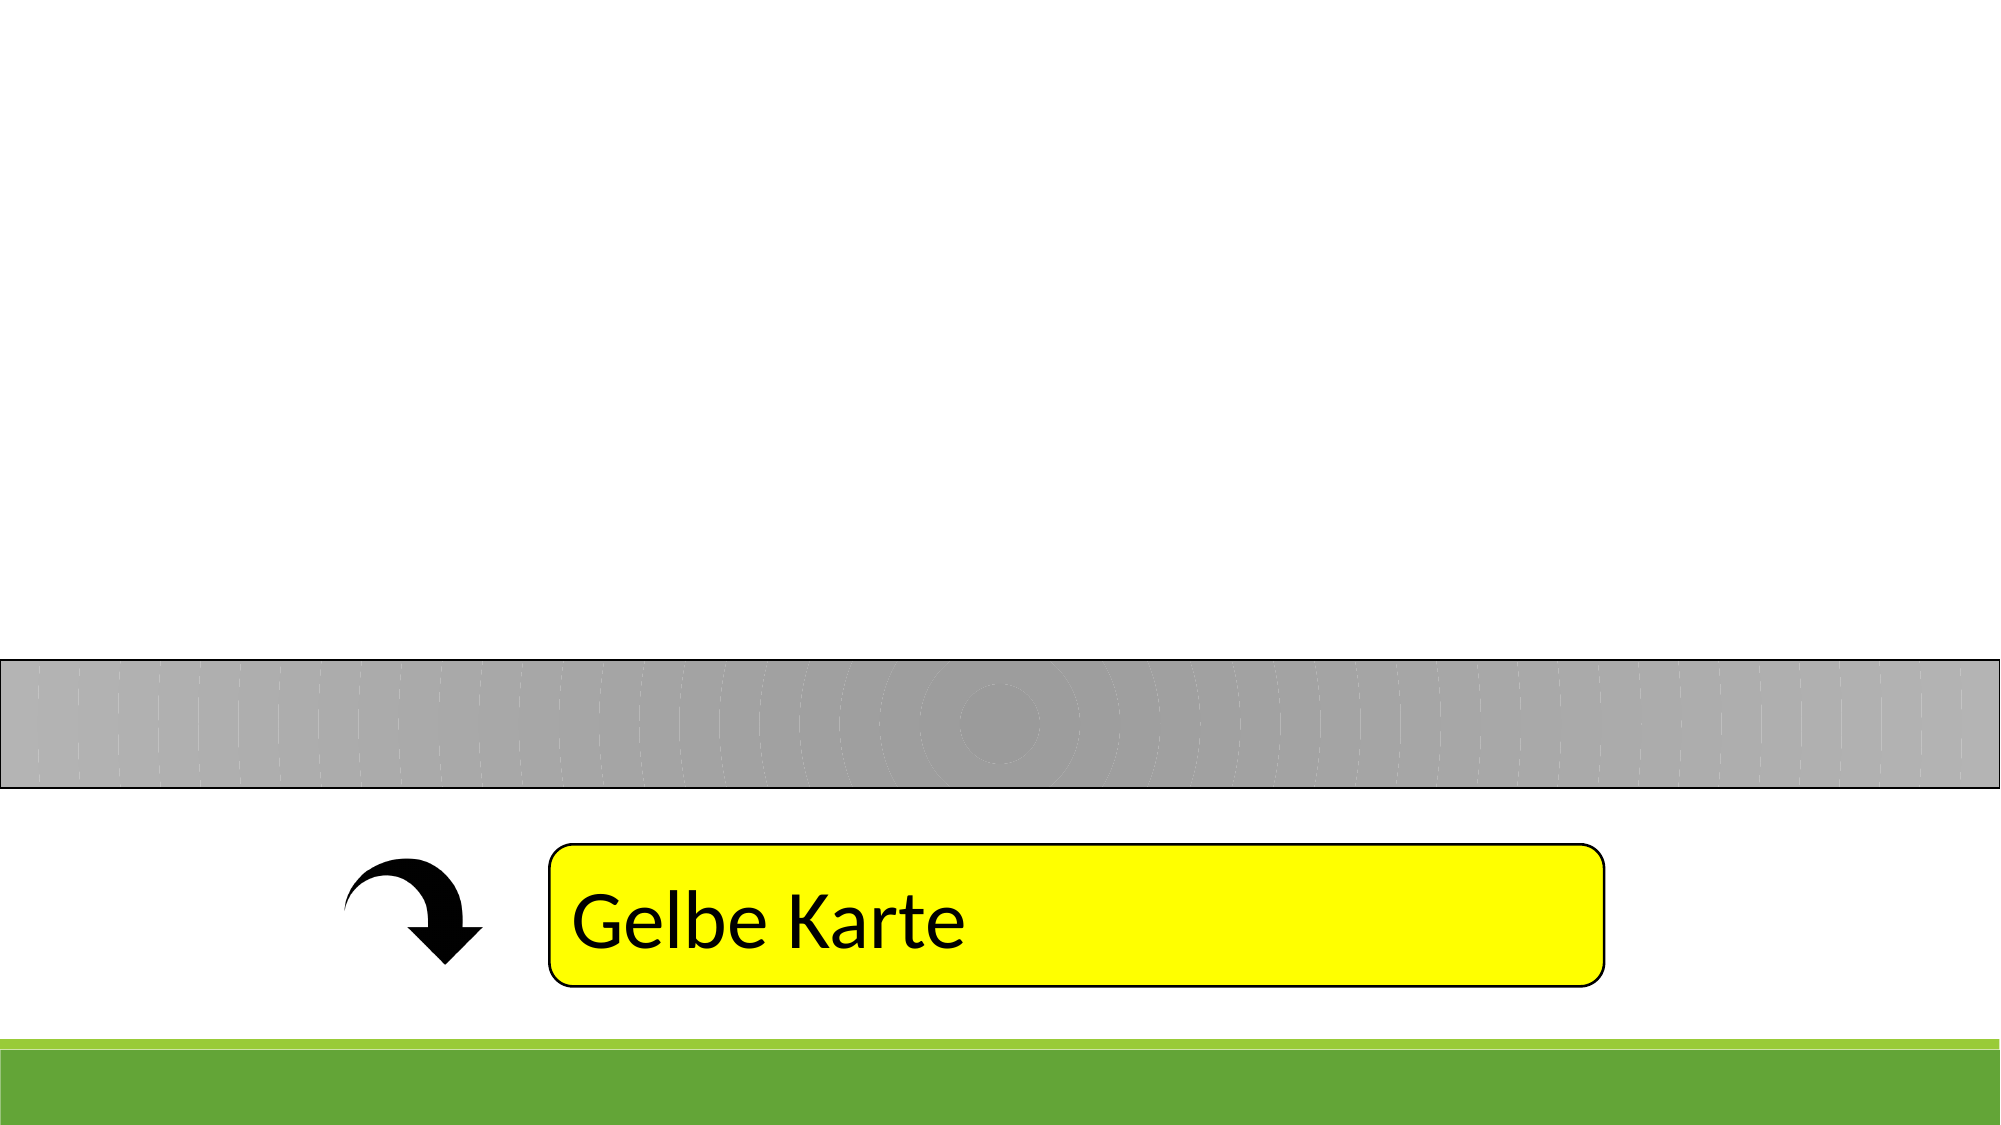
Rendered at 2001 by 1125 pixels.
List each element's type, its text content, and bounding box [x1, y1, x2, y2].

picture [337, 835, 489, 987]
text_box Gelbe Karte [548, 843, 1606, 988]
text_box [0, 659, 2000, 789]
